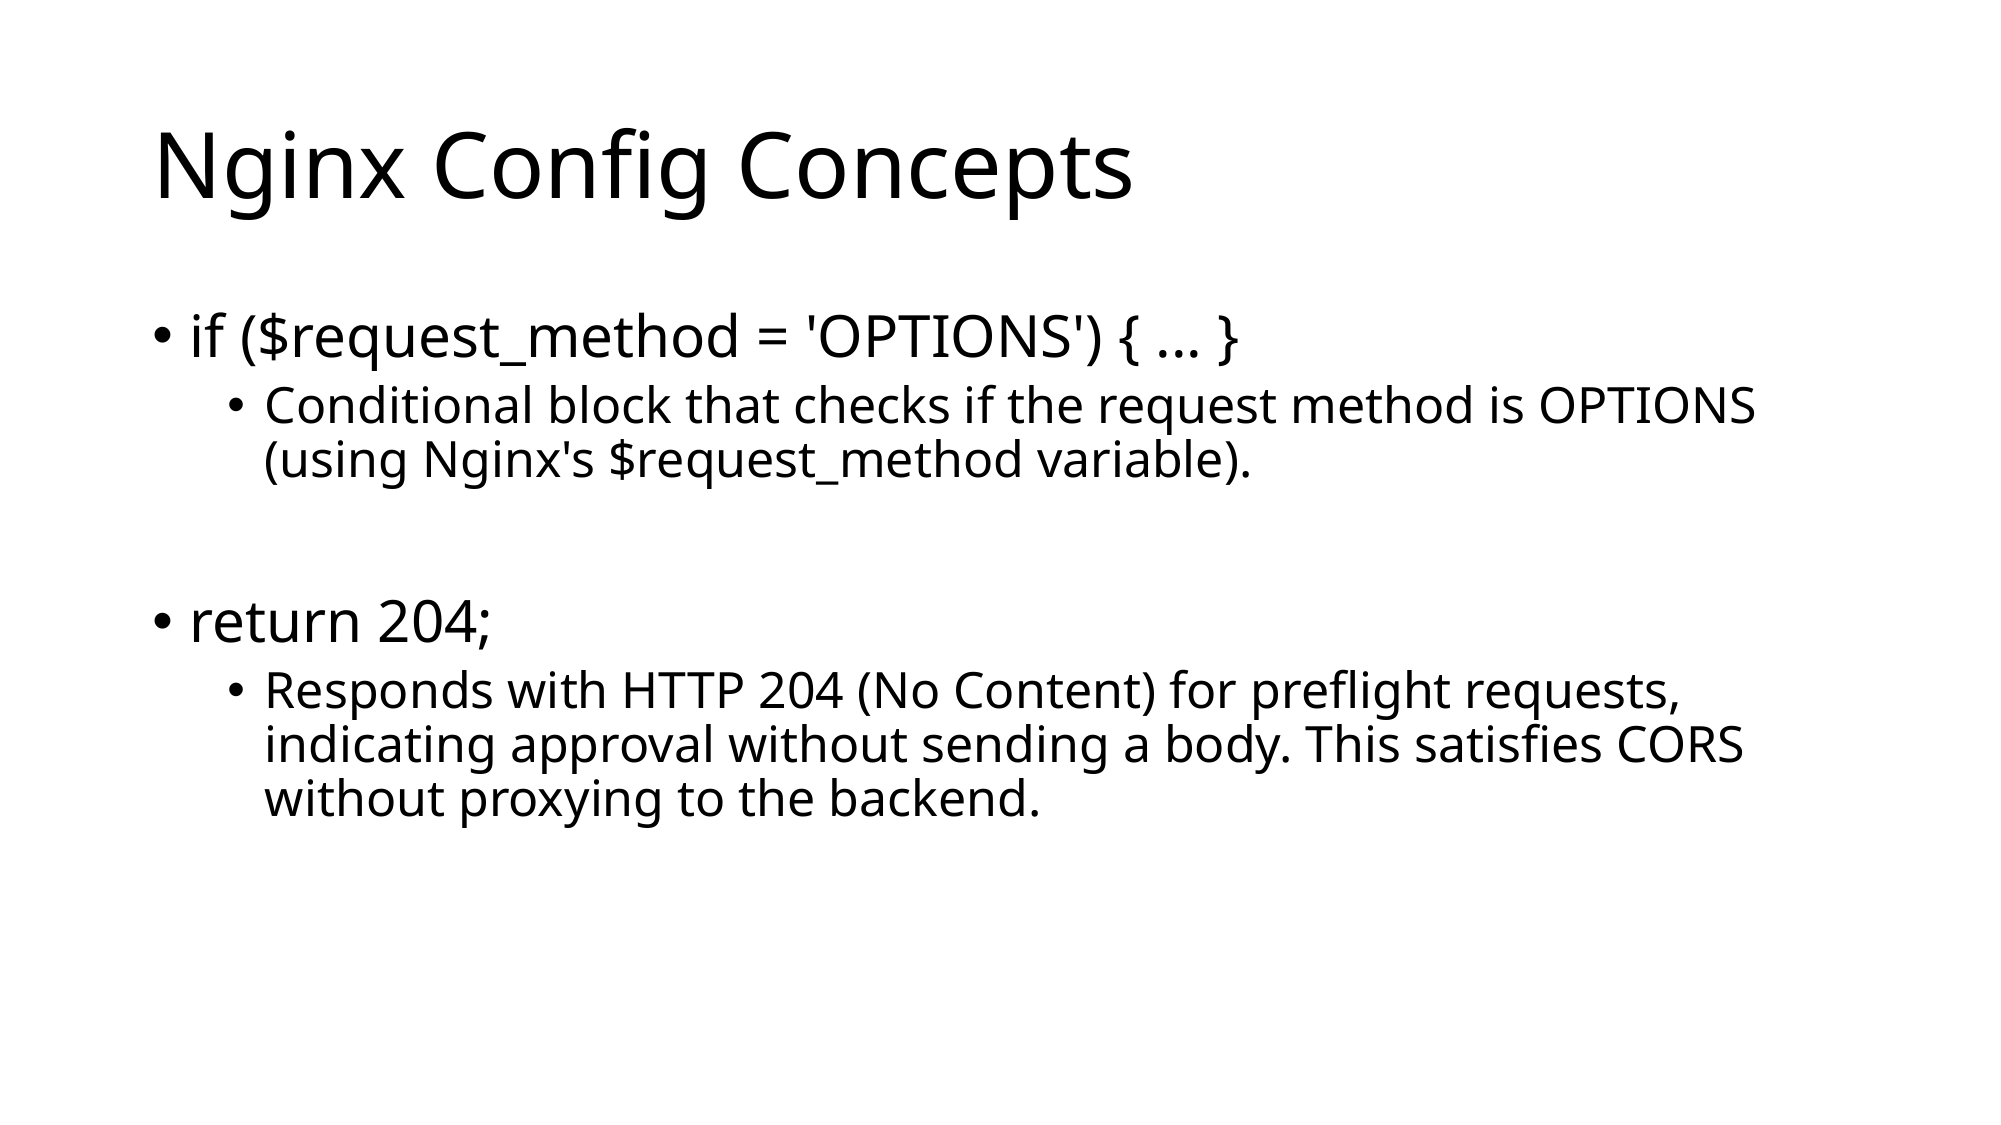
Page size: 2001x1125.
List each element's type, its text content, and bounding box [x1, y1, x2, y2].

title Nginx Config Concepts [137, 59, 1863, 278]
list if ($request_method = 'OPTIONS') { ... } Conditional block that checks if the request method is OPTIONS (using Nginx's $request_method variable). return 204; Responds with HTTP 204 (No Content) for preflight requests, indicating approval without sending a body. This satisfies CORS without proxying to the backend. [137, 299, 1863, 1014]
